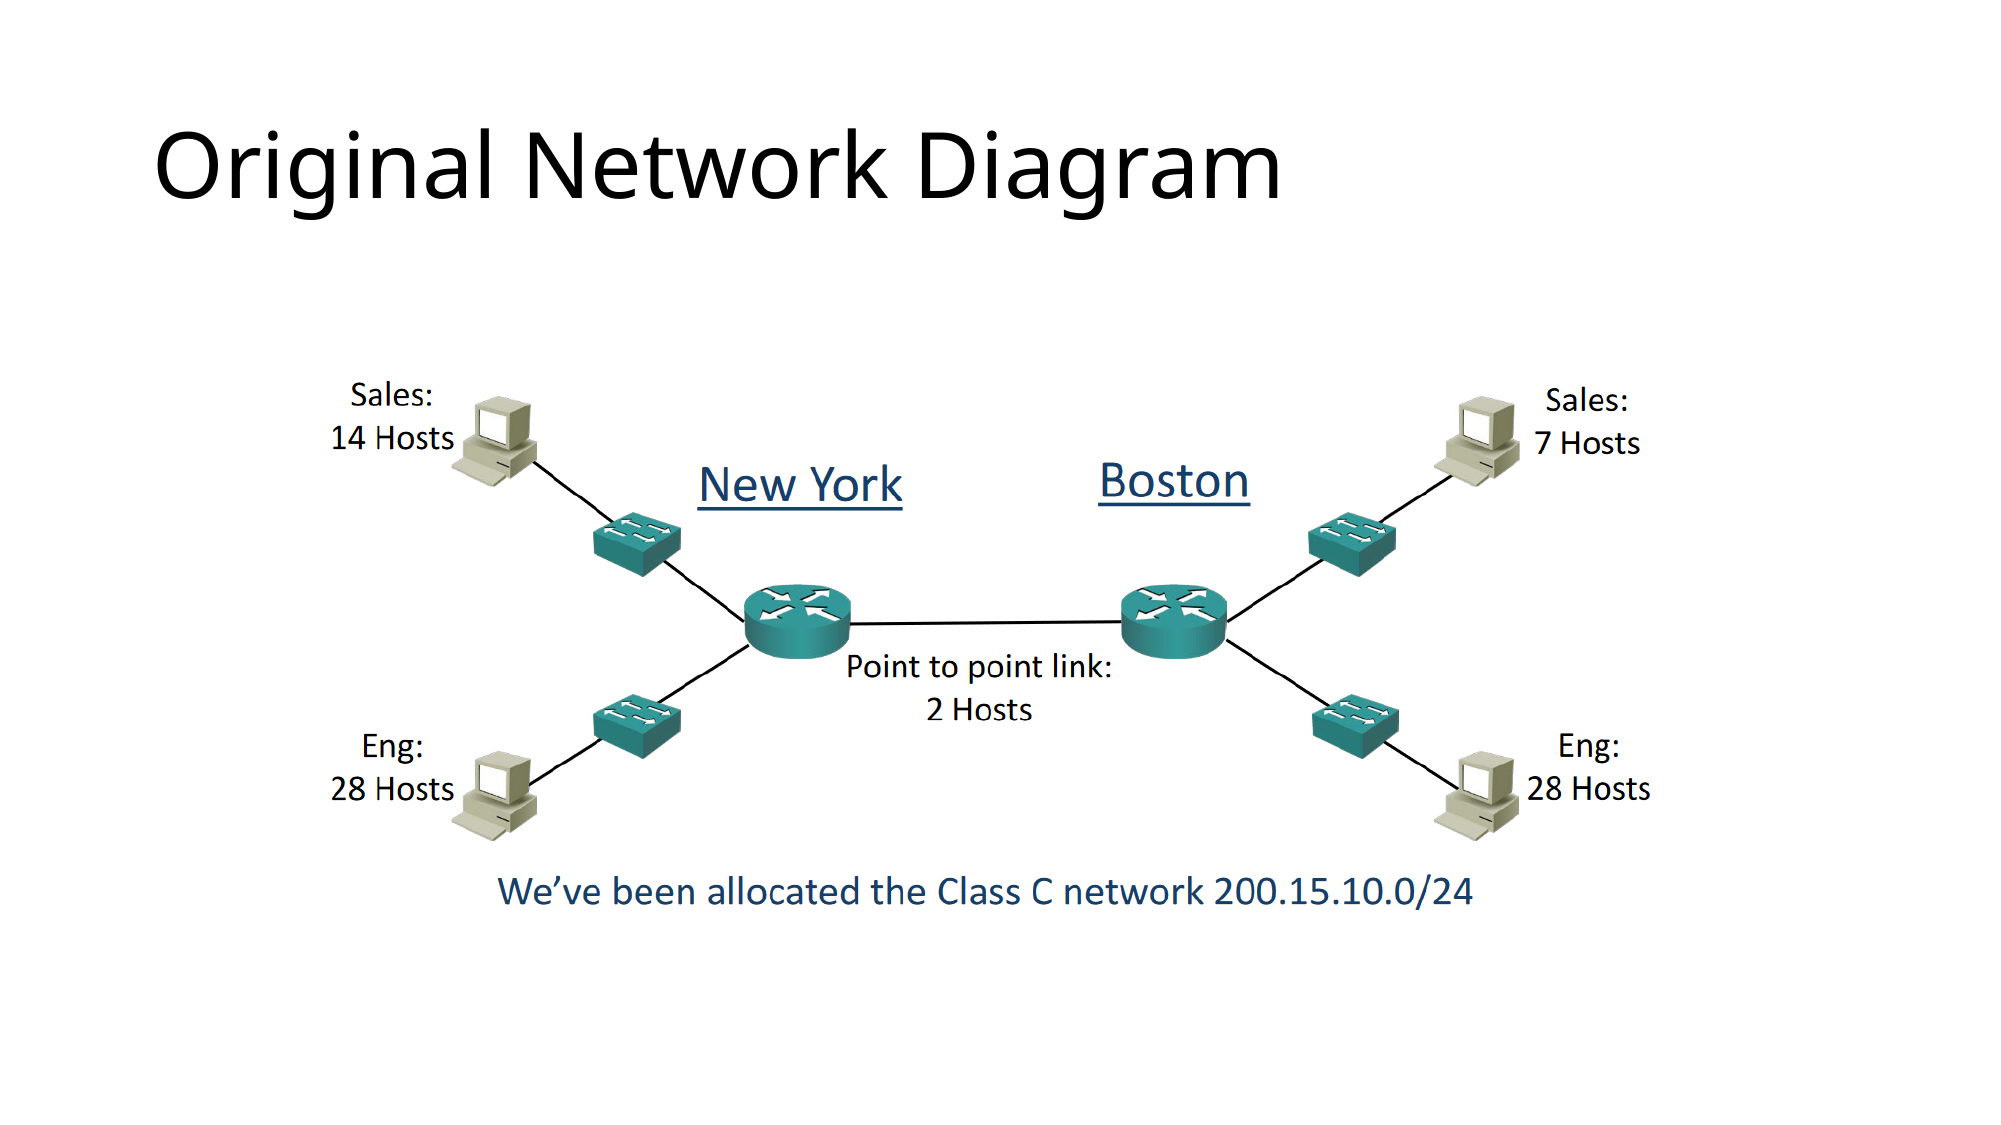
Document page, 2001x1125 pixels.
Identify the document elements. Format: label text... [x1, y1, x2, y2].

picture [291, 361, 1689, 944]
title Original Network Diagram [137, 59, 1863, 278]
